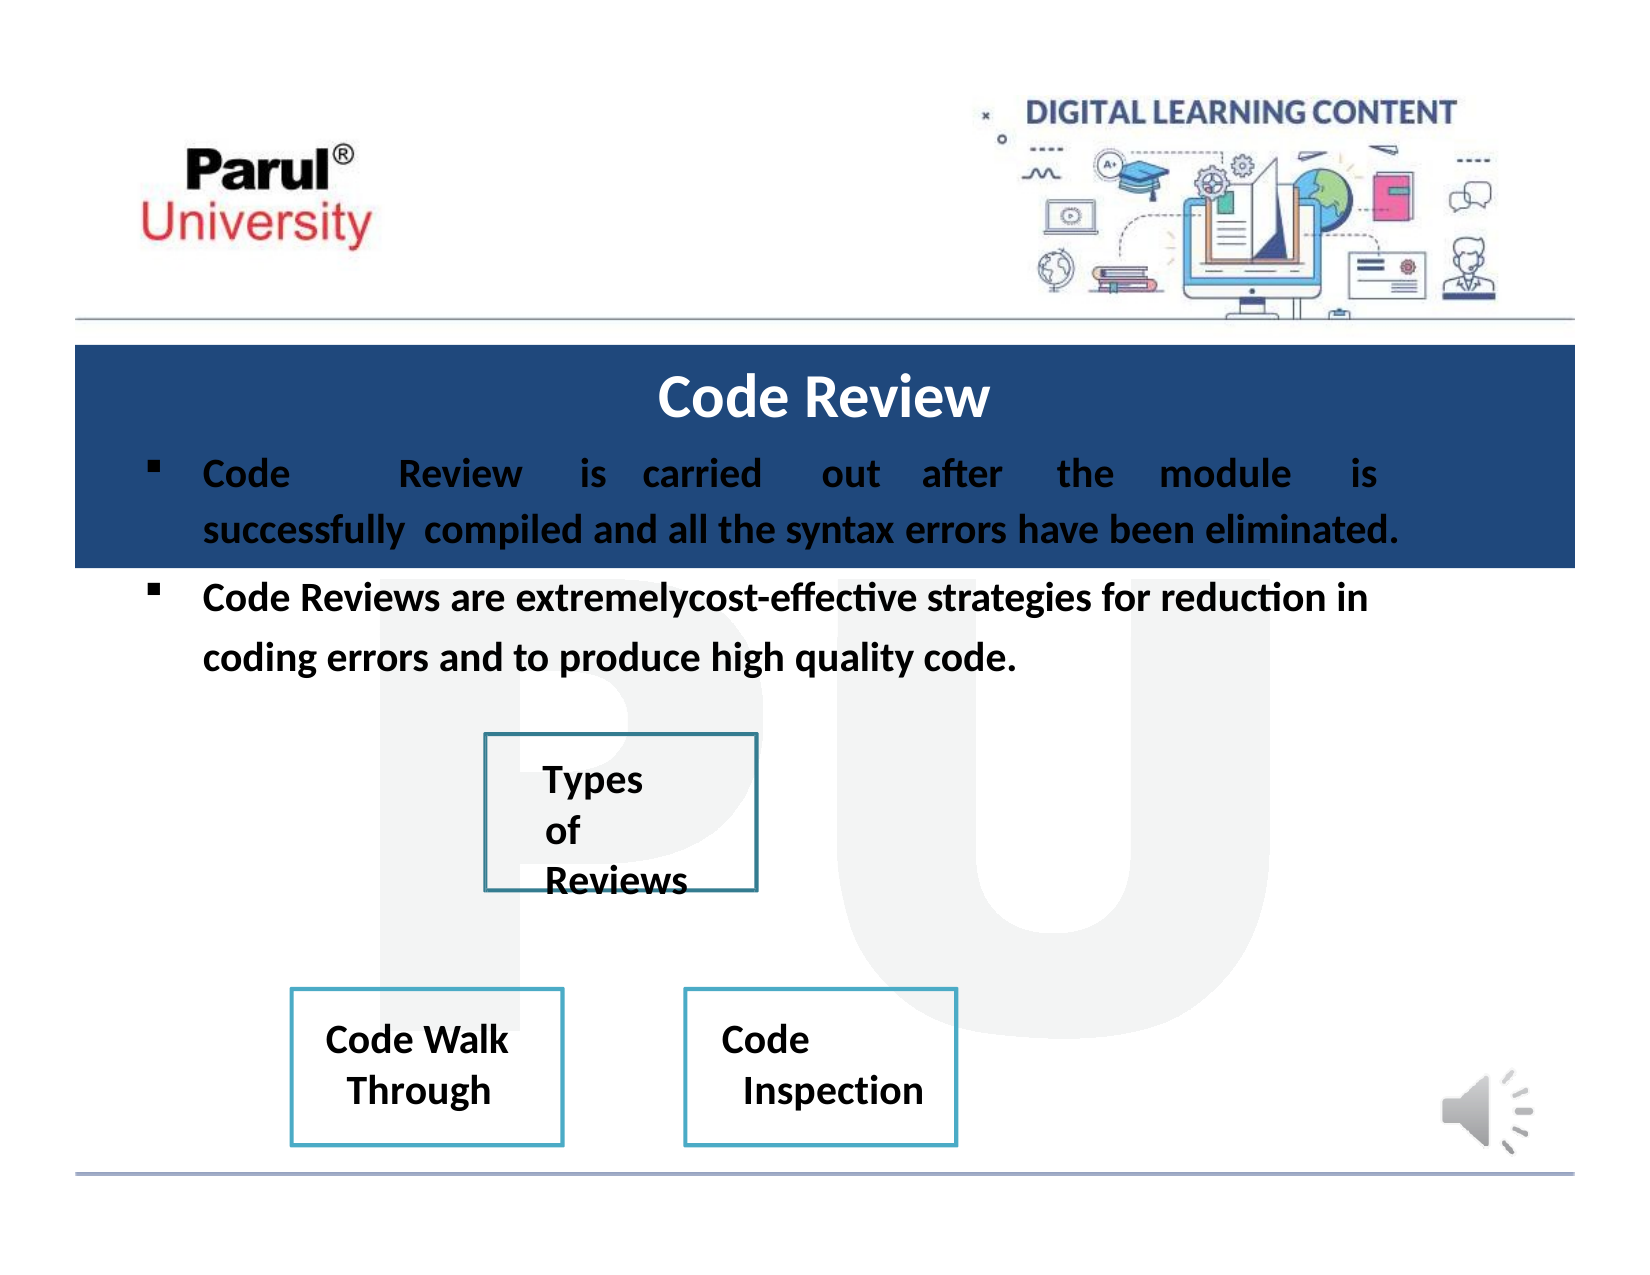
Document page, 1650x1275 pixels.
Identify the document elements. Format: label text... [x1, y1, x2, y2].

title Code Review [75, 344, 1575, 569]
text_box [289, 636, 1271, 1148]
picture [74, 1172, 1576, 1176]
picture [1512, 1106, 1535, 1117]
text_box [1498, 1123, 1530, 1157]
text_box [1498, 1066, 1530, 1100]
picture [75, 95, 1575, 338]
text_box Code Review is carried out after the module is successfully compiled and all the syntax errors have been eliminated. Code Reviews are extremelycost-effective strategies for reduction in coding errors and to produce high quality code. Types of Reviews [142, 437, 1408, 904]
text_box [1439, 1073, 1492, 1149]
